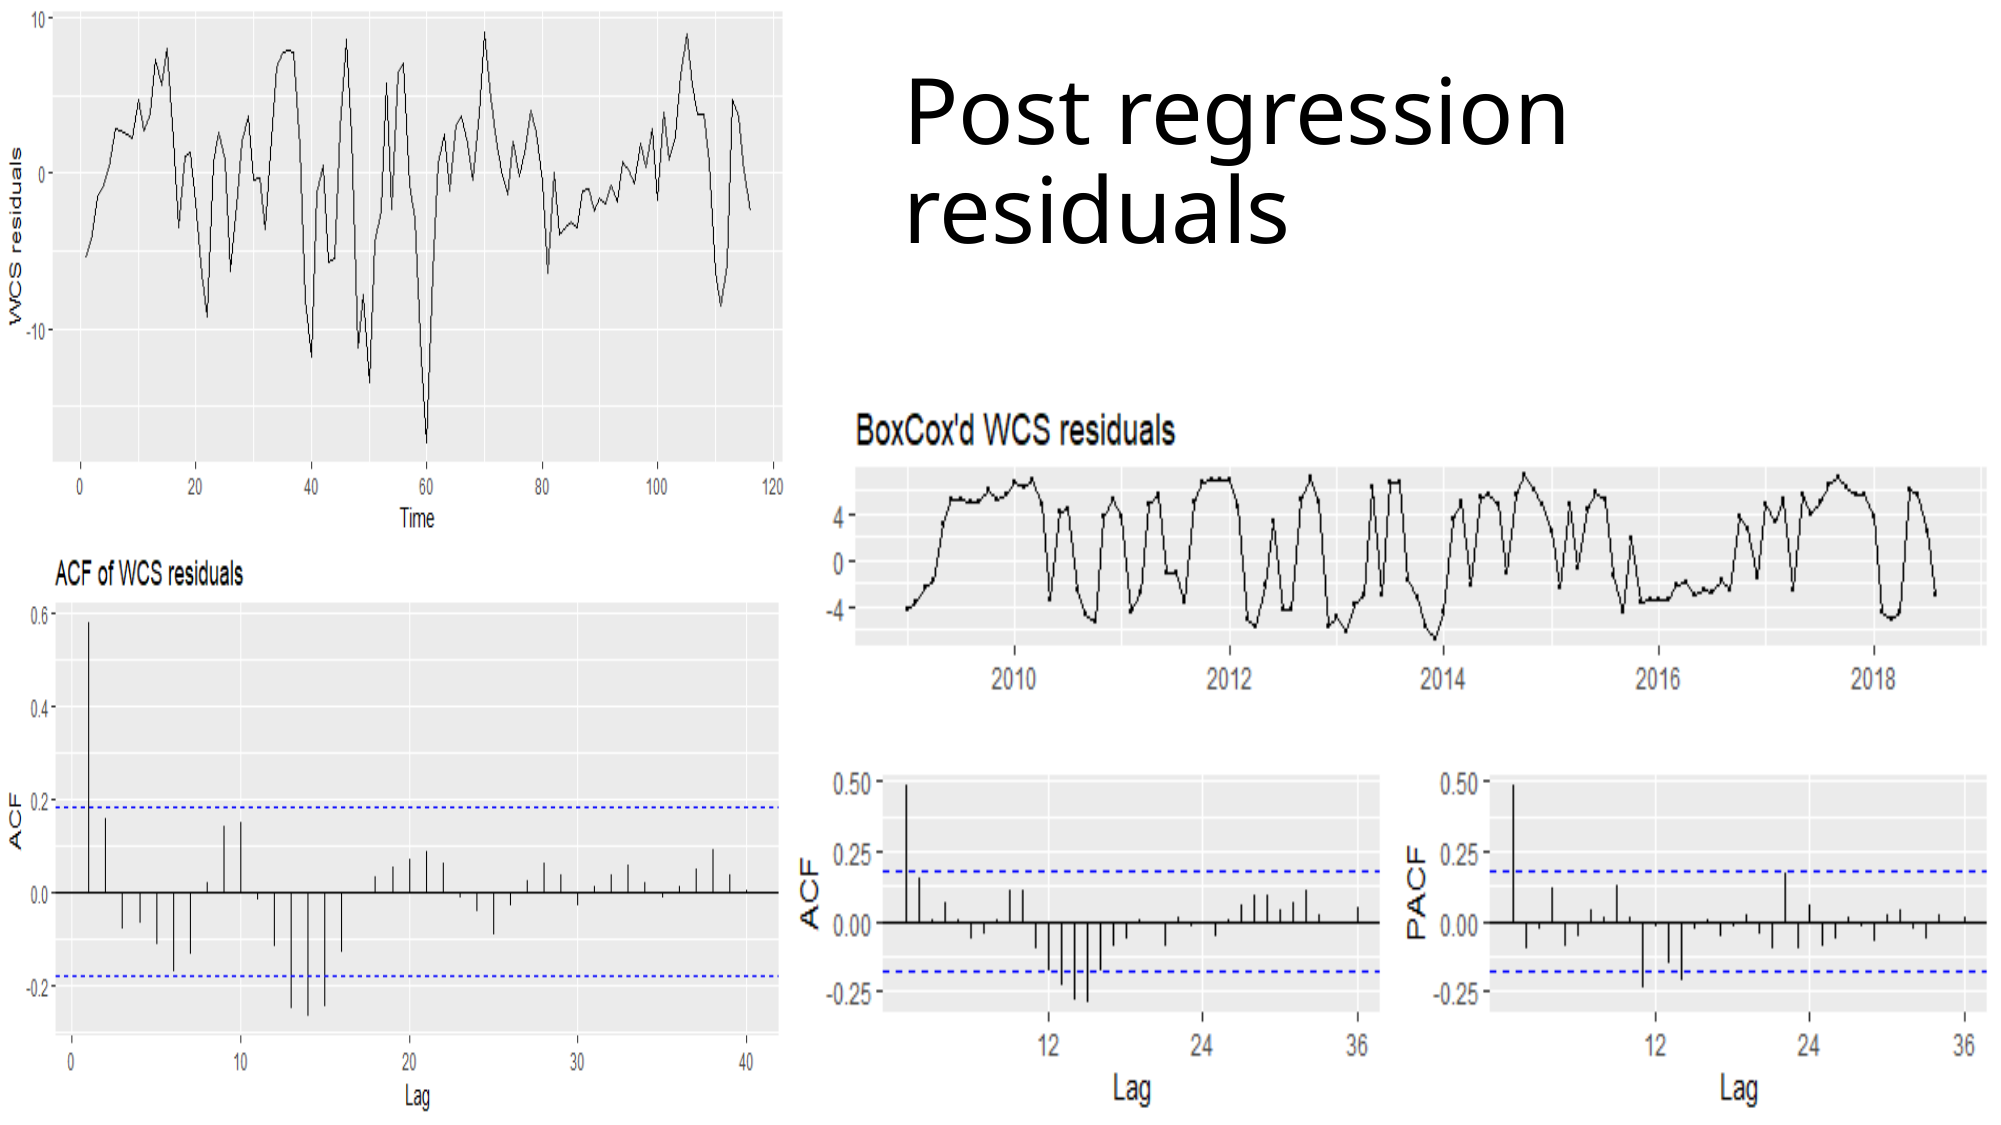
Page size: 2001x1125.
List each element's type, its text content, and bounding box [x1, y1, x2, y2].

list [0, 0, 791, 543]
picture [0, 392, 2000, 1125]
title Post regression residuals [888, 55, 1906, 273]
